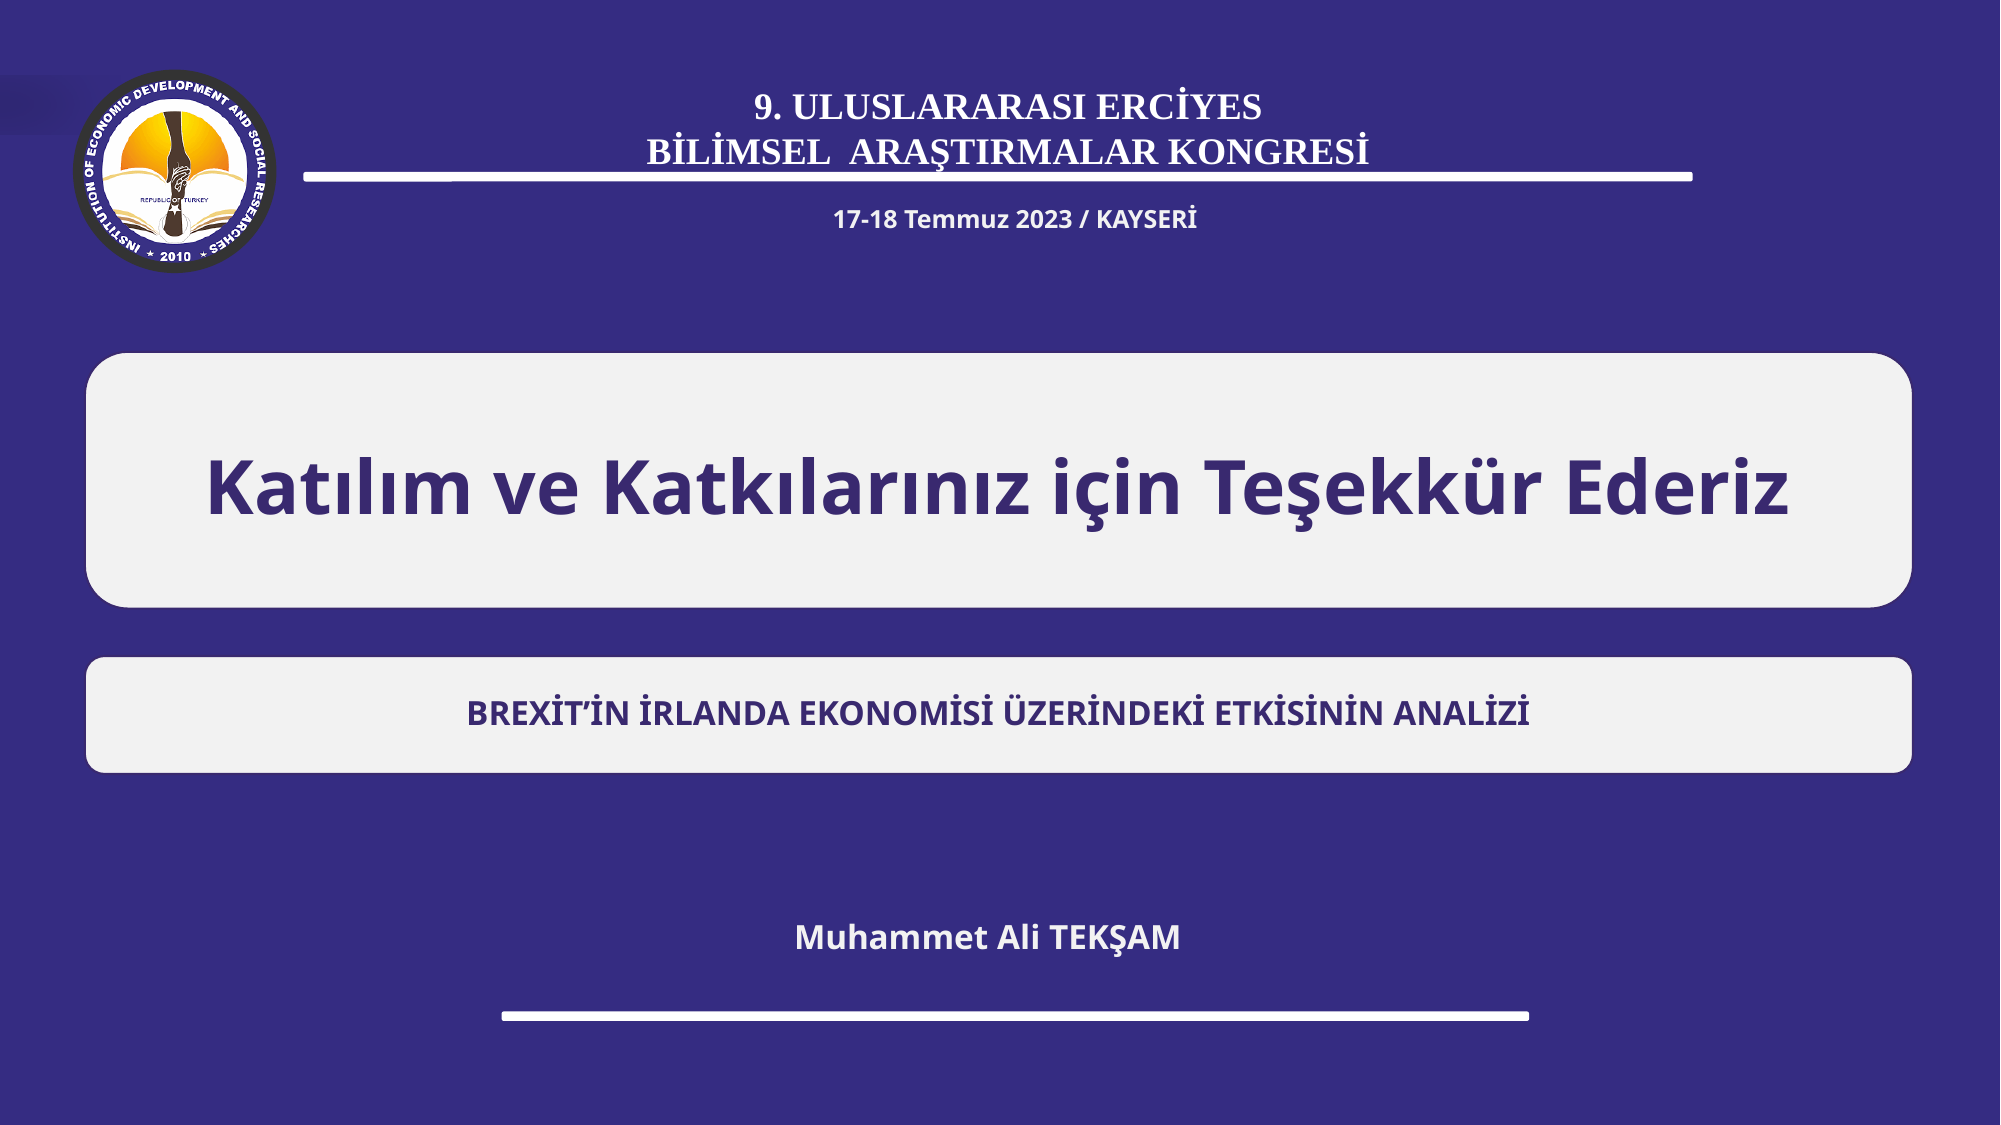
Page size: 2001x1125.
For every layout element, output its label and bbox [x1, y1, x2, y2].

picture [78, 74, 272, 268]
text_box [80, 74, 1916, 1020]
